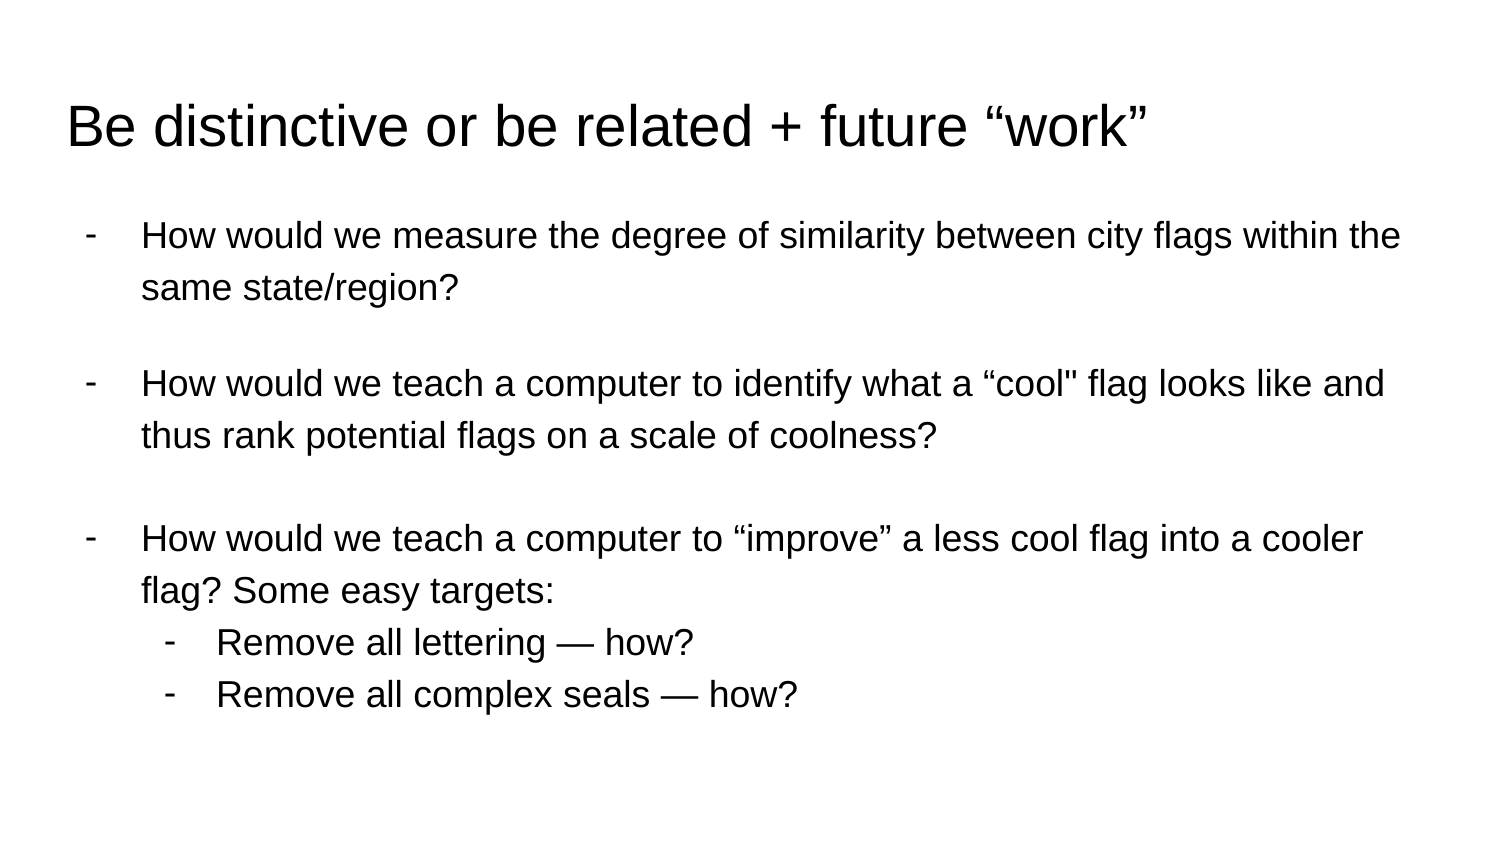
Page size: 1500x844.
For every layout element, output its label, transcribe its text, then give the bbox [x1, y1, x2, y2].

title Be distinctive or be related + future “work” [51, 72, 1449, 167]
list How would we measure the degree of similarity between city flags within the same state/region? How would we teach a computer to identify what a “cool" flag looks like and thus rank potential flags on a scale of coolness? How would we teach a computer to “improve” a less cool flag into a cooler flag? Some easy targets: Remove all lettering — how? Remove all complex seals — how? [51, 189, 1449, 750]
